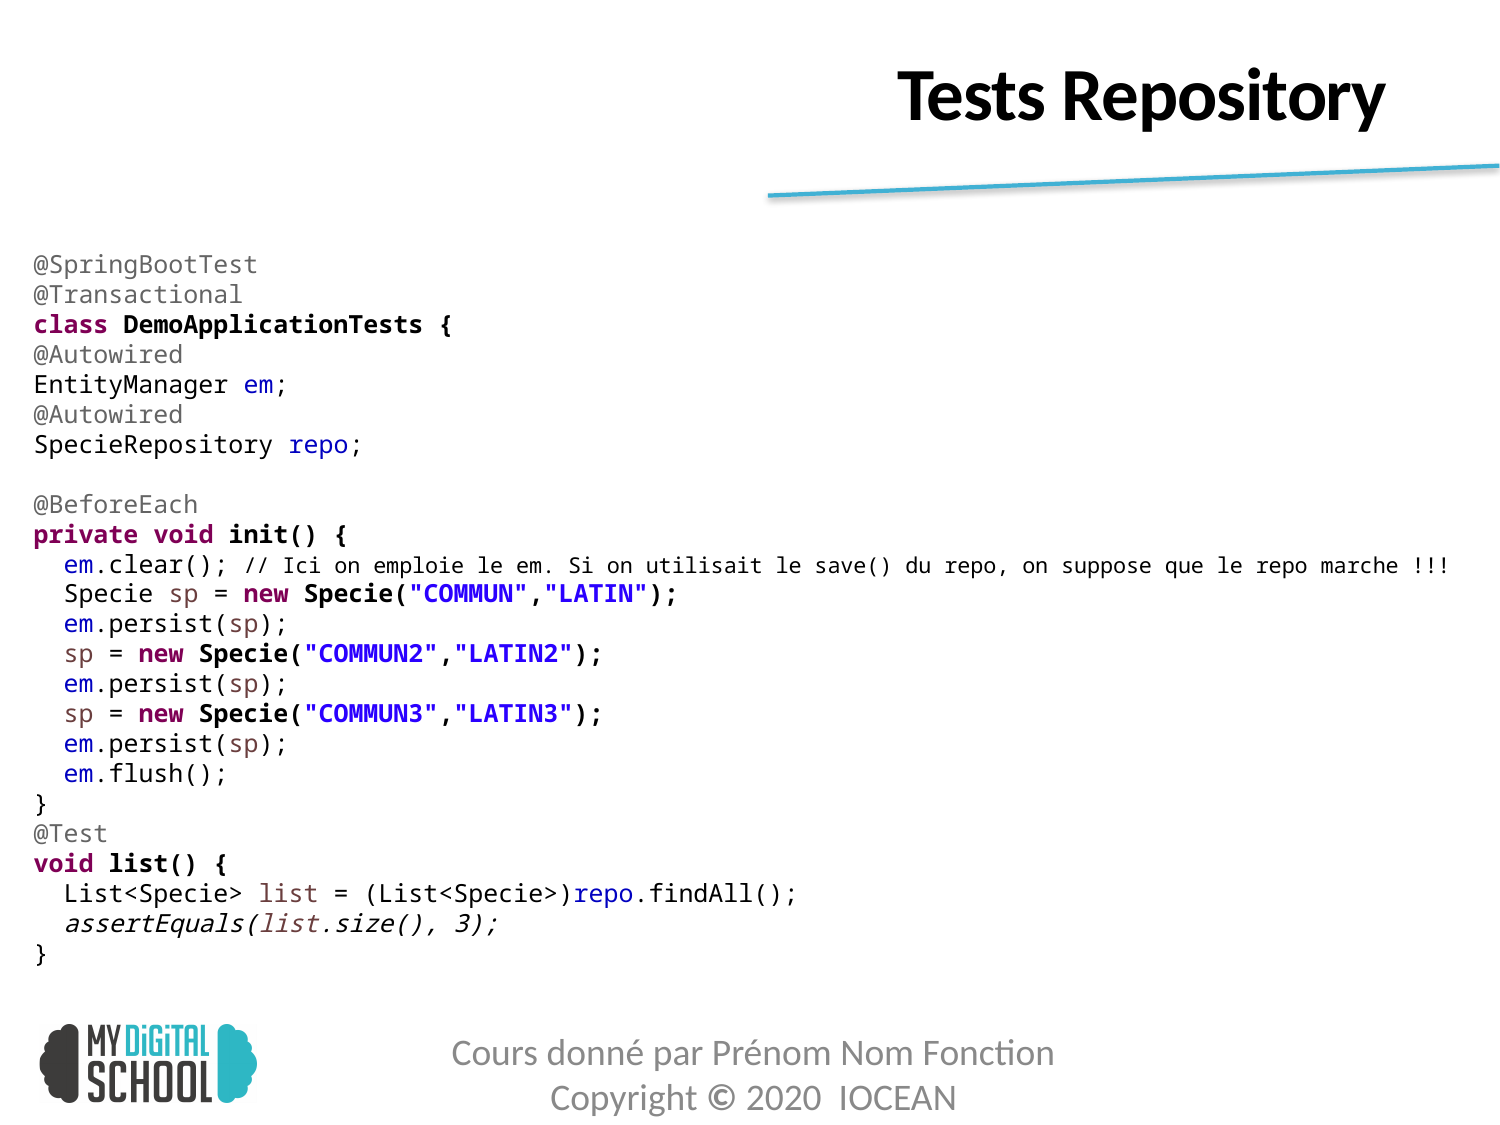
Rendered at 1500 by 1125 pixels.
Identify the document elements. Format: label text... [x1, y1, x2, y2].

text_box @SpringBootTest @Transactional class DemoApplicationTests { @Autowired EntityManager em; @Autowired SpecieRepository repo; @BeforeEach private void init() { em.clear(); // Ici on emploie le em. Si on utilisait le save() du repo, on suppose que le repo marche !!! Specie sp = new Specie("COMMUN","LATIN"); em.persist(sp); sp = new Specie("COMMUN2","LATIN2"); em.persist(sp); sp = new Specie("COMMUN3","LATIN3"); em.persist(sp); em.flush(); } @Test void list() { List<Specie> list = (List<Specie>)repo.findAll(); assertEquals(list.size(), 3); } [18, 241, 1482, 975]
picture [39, 1024, 257, 1103]
title Tests Repository [146, 0, 1497, 184]
